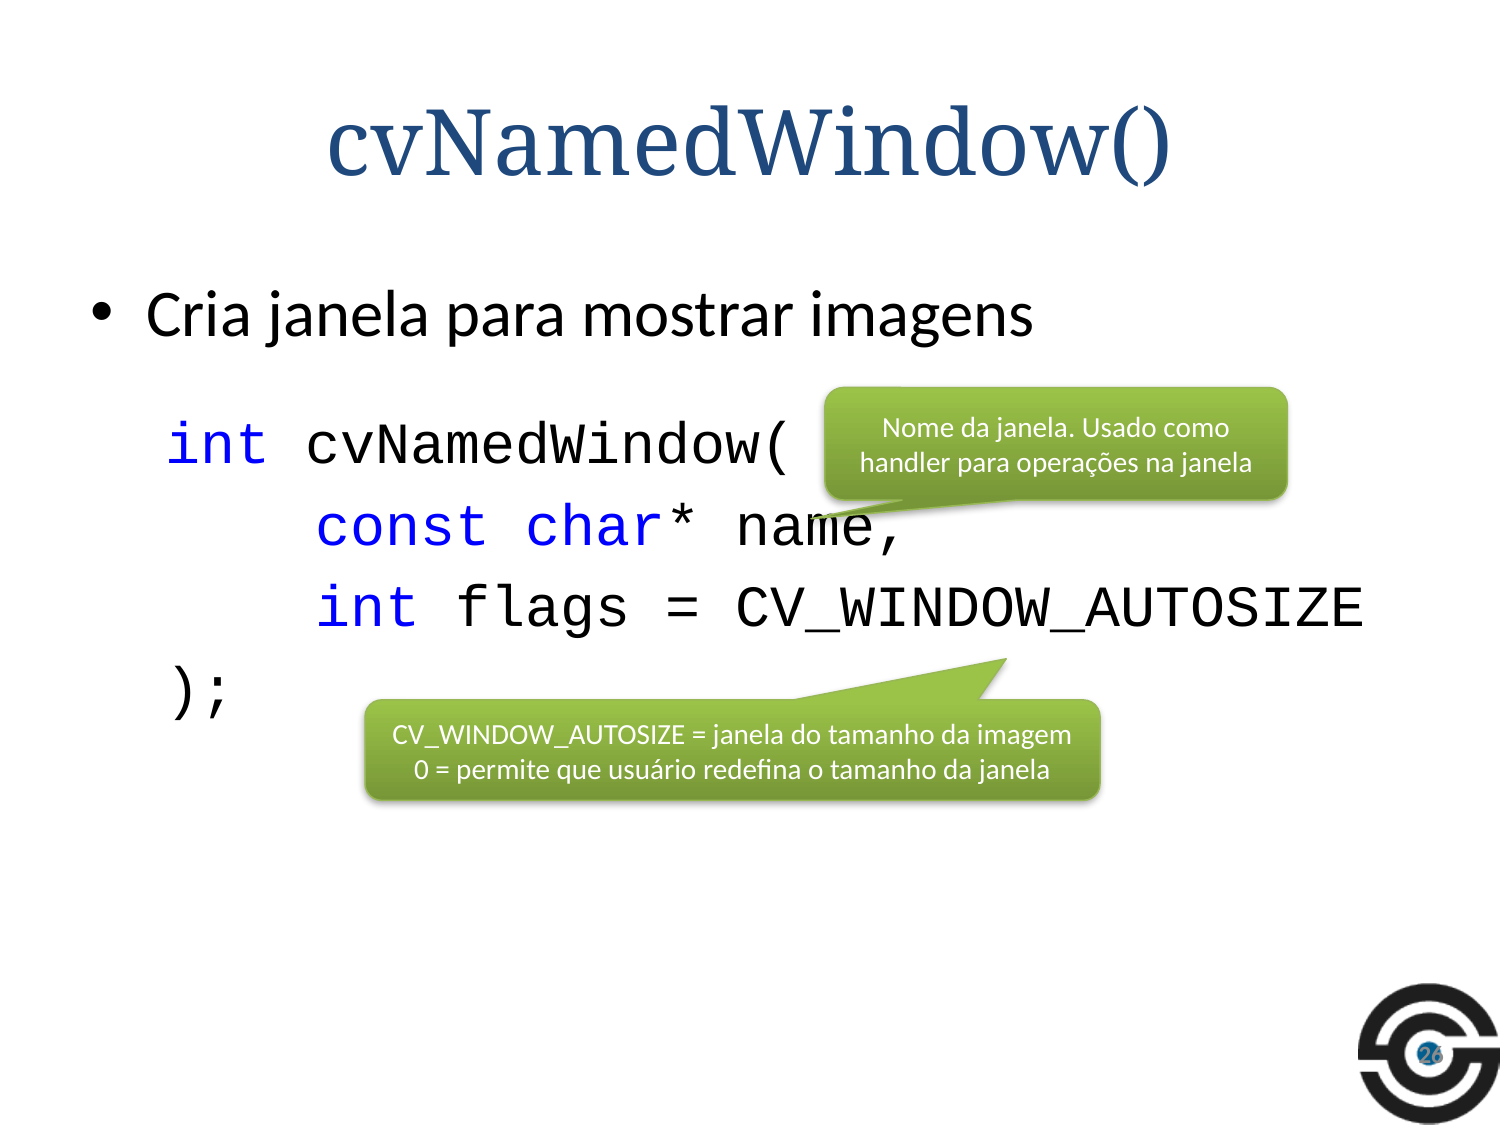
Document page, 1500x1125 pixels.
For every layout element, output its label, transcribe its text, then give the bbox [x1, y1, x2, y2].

slide_number 26 [1400, 1023, 1463, 1084]
list Cria janela para mostrar imagens int cvNamedWindow( const char* name, int flags = CV_WINDOW_AUTOSIZE ); [75, 262, 1425, 1005]
text_box CV_WINDOW_AUTOSIZE = janela do tamanho da imagem 0 = permite que usuário redefina o tamanho da janela [364, 658, 1101, 802]
picture [1358, 983, 1500, 1125]
text_box Nome da janela. Usado como handler para operações na janela [810, 386, 1289, 520]
title cvNamedWindow() [75, 45, 1425, 233]
